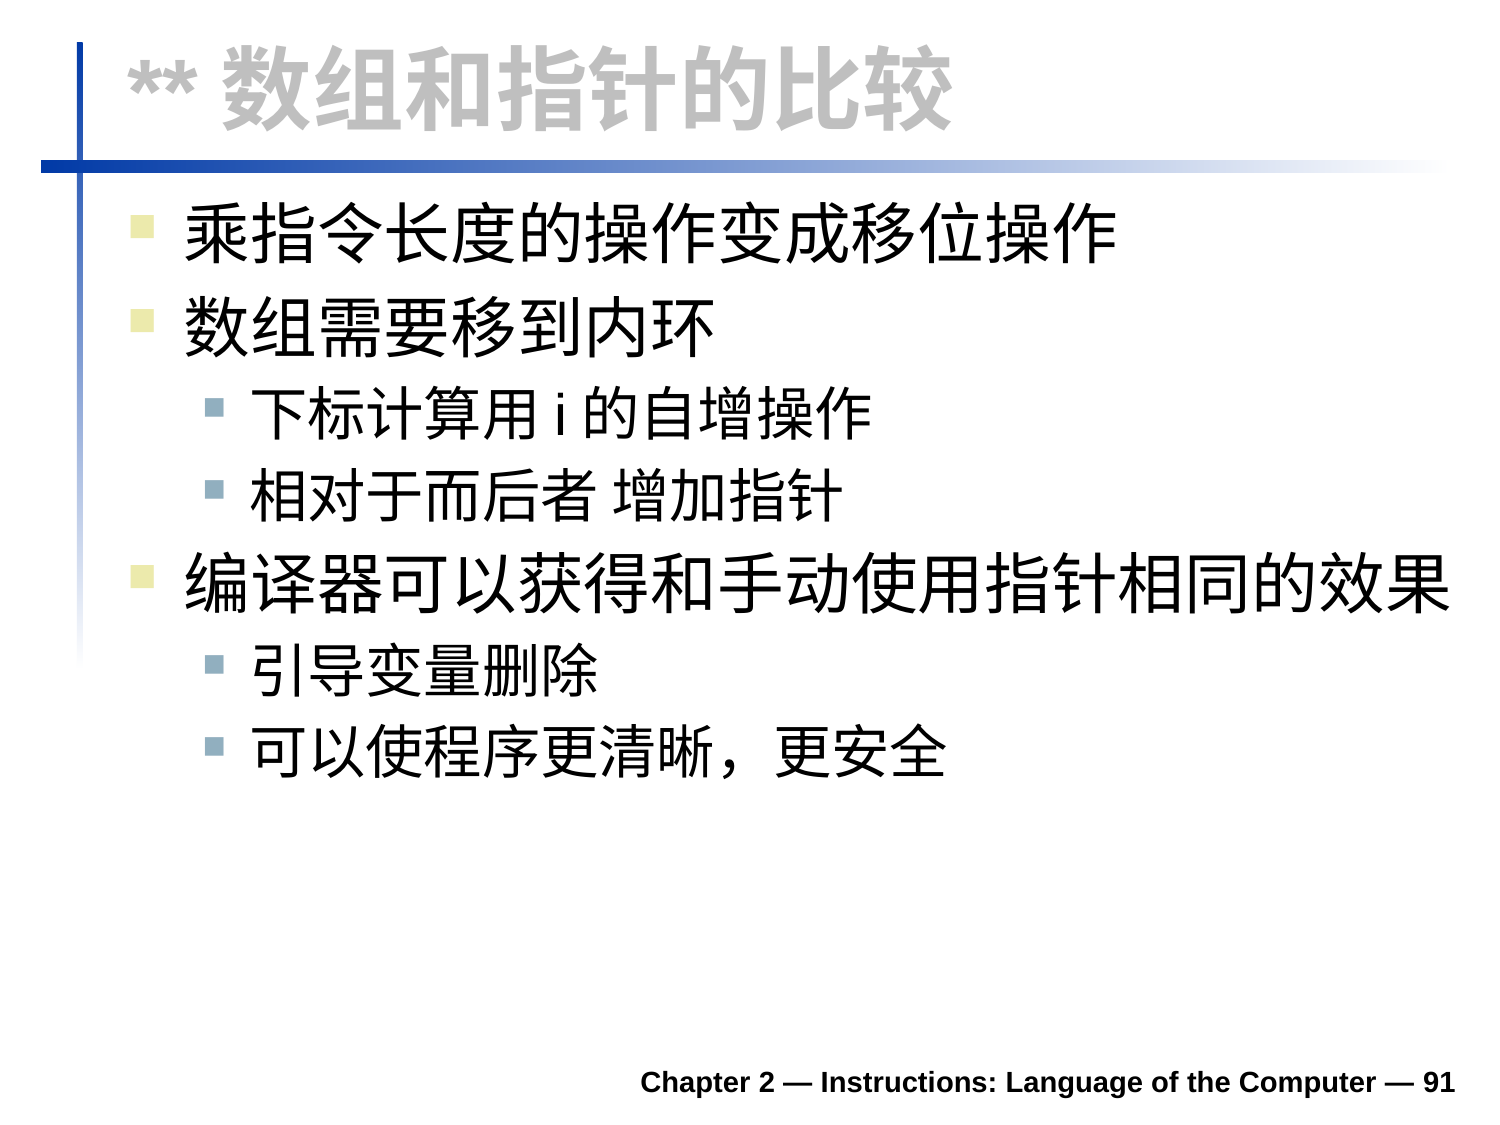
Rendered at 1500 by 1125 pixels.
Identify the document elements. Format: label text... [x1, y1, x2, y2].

title **数组和指针的比较 [111, 0, 1468, 150]
list 乘指令长度的操作变成移位操作 数组需要移到内环 下标计算用i的自增操作 相对于而后者 增加指针 编译器可以获得和手动使用指针相同的效果 引导变量删除 可以使程序更清晰，更安全 [111, 184, 1470, 1024]
footer Chapter 2 — Instructions: Language of the Computer — 91 [277, 1046, 1471, 1106]
